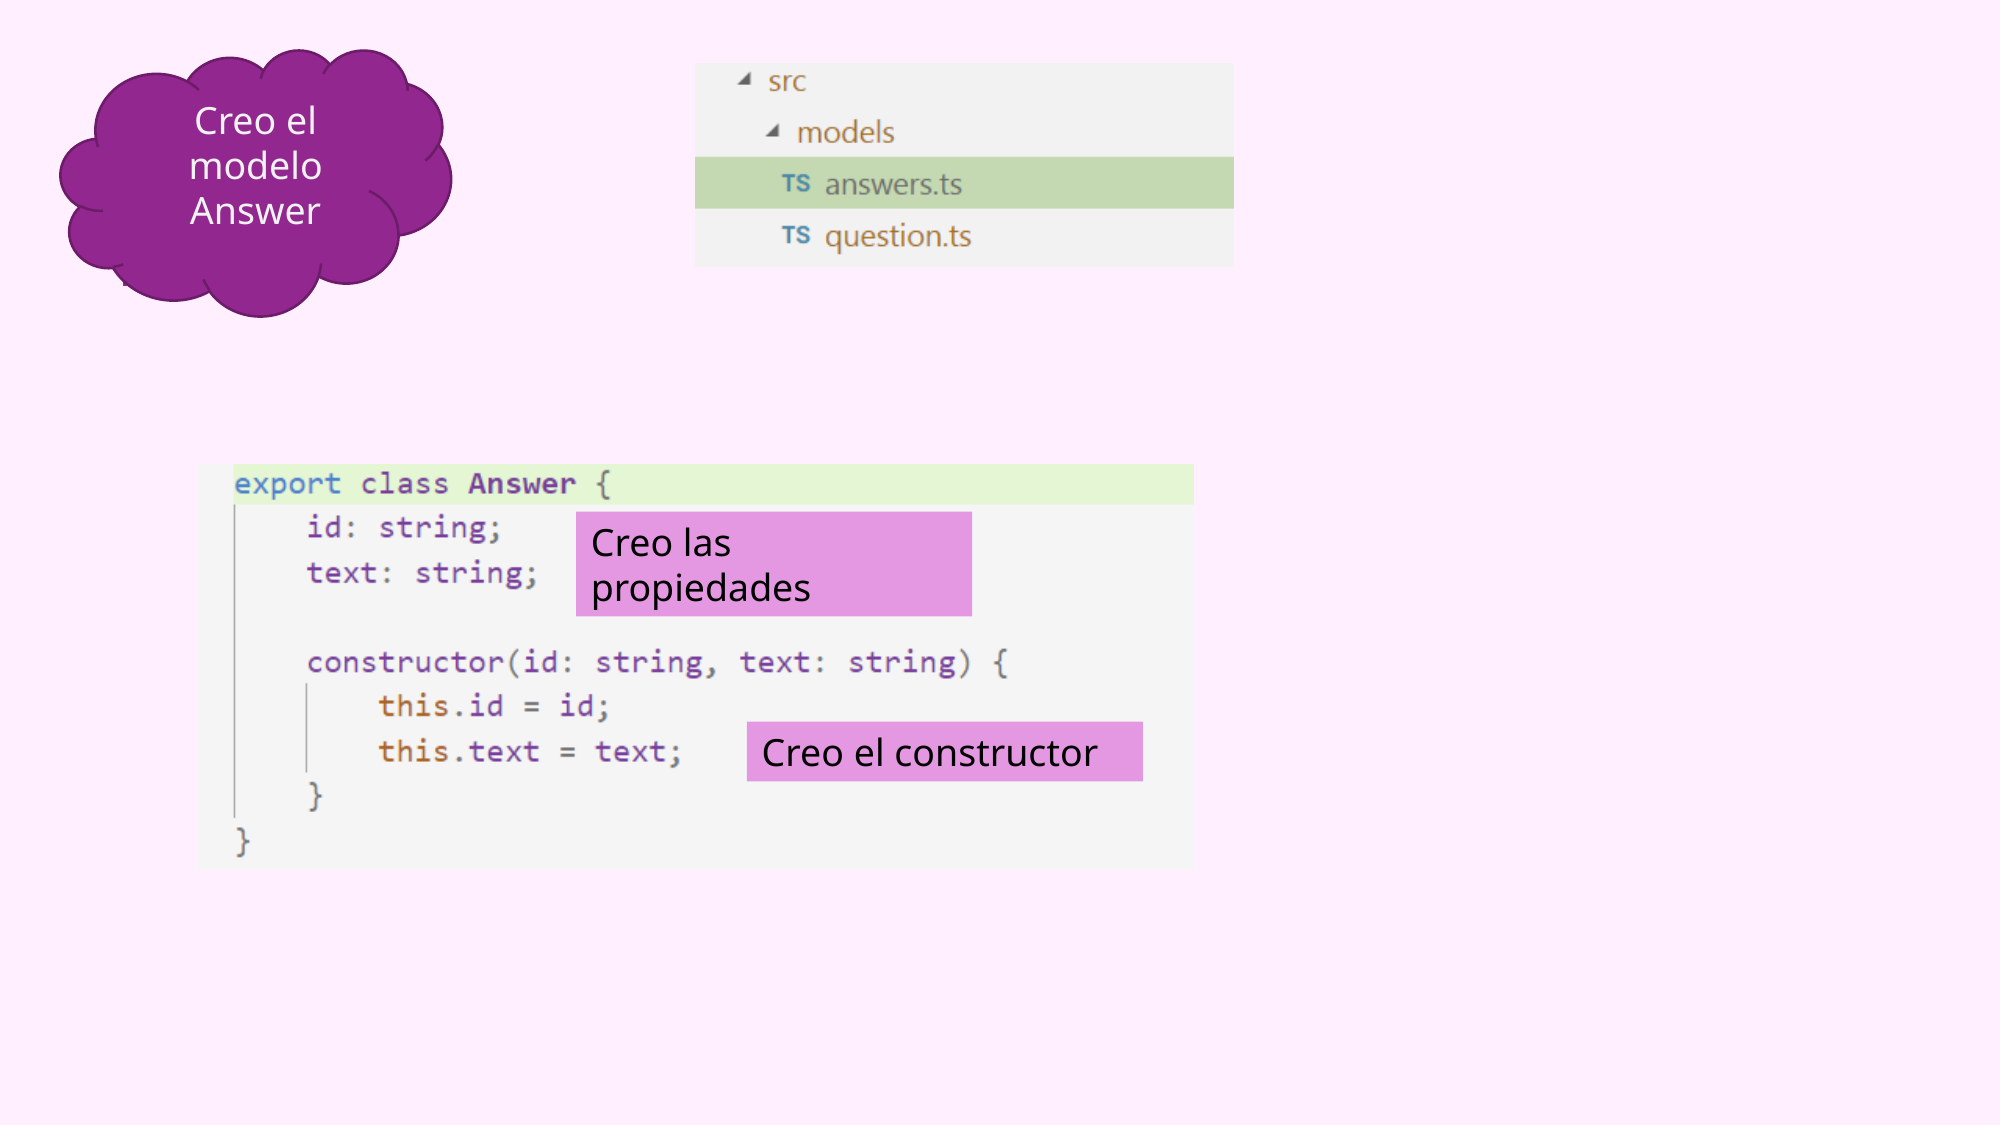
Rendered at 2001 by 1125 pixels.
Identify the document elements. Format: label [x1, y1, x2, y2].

picture [695, 63, 1234, 267]
picture [197, 464, 1194, 870]
text_box [60, 49, 452, 316]
